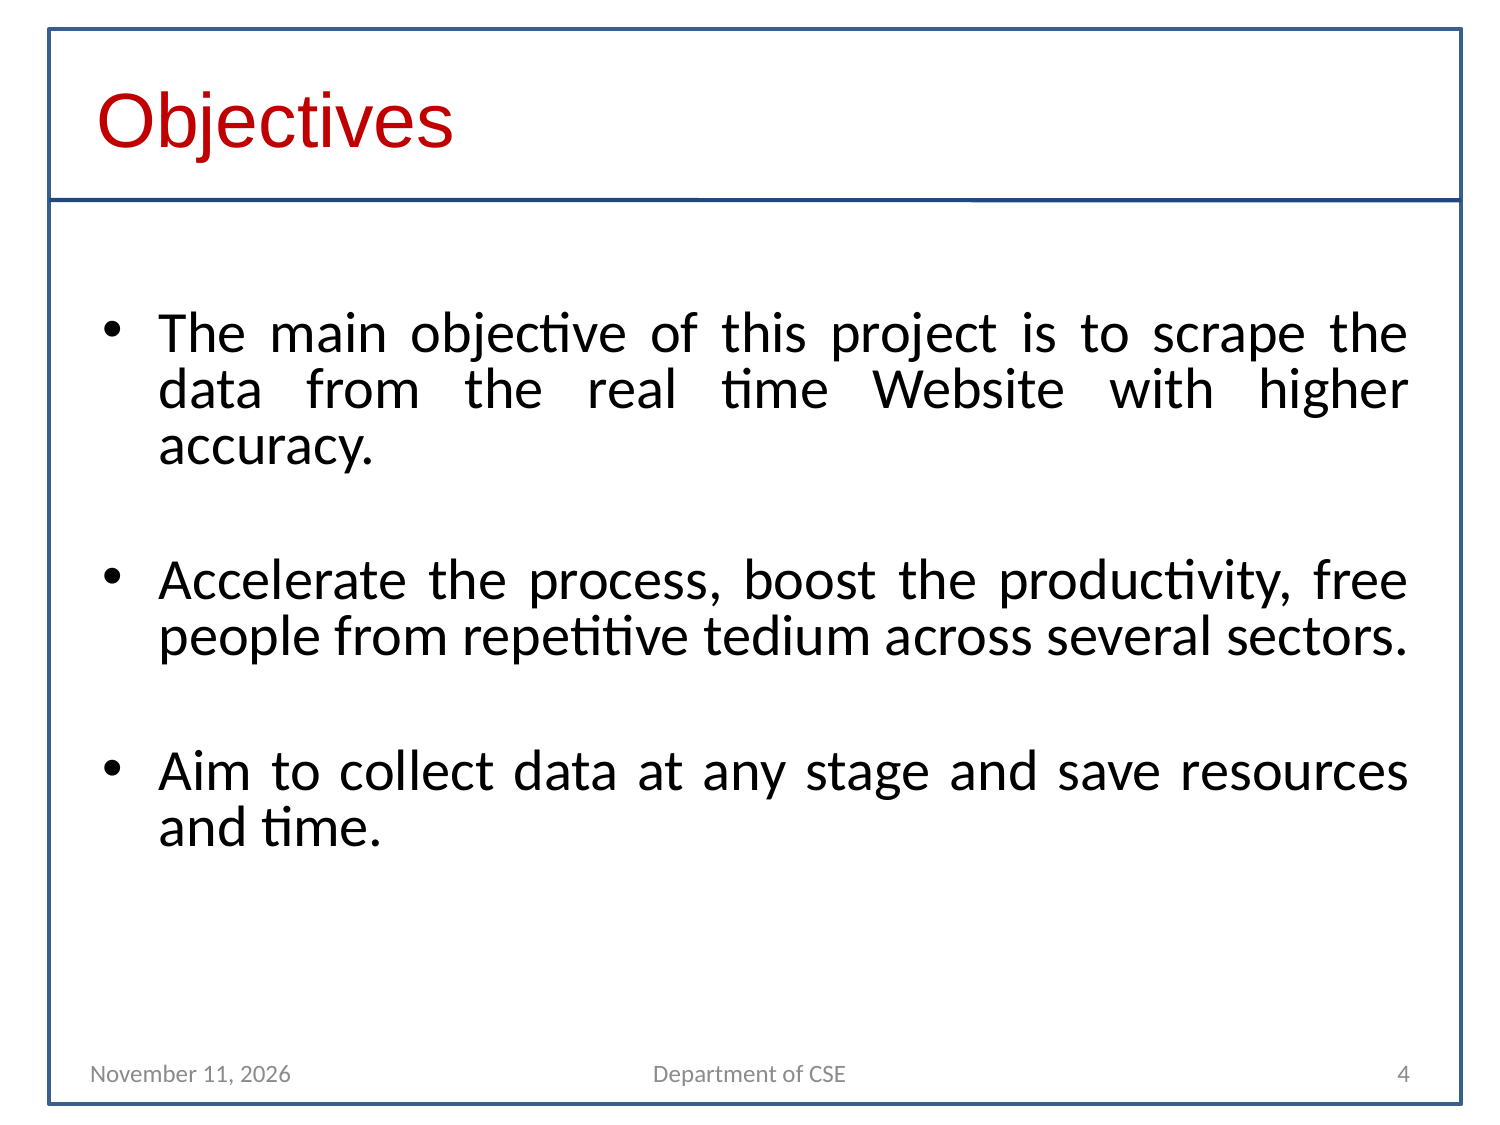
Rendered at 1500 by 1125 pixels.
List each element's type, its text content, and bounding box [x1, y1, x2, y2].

list The main objective of this project is to scrape the data from the real time Website with higher accuracy. Accelerate the process, boost the productivity, free people from repetitive tedium across several sectors. Aim to collect data at any stage and save resources and time. [87, 299, 1425, 963]
slide_number 4 [1074, 1042, 1425, 1103]
footer Department of CSE [512, 1042, 988, 1103]
title Objectives [81, 62, 1432, 170]
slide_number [75, 1042, 425, 1103]
